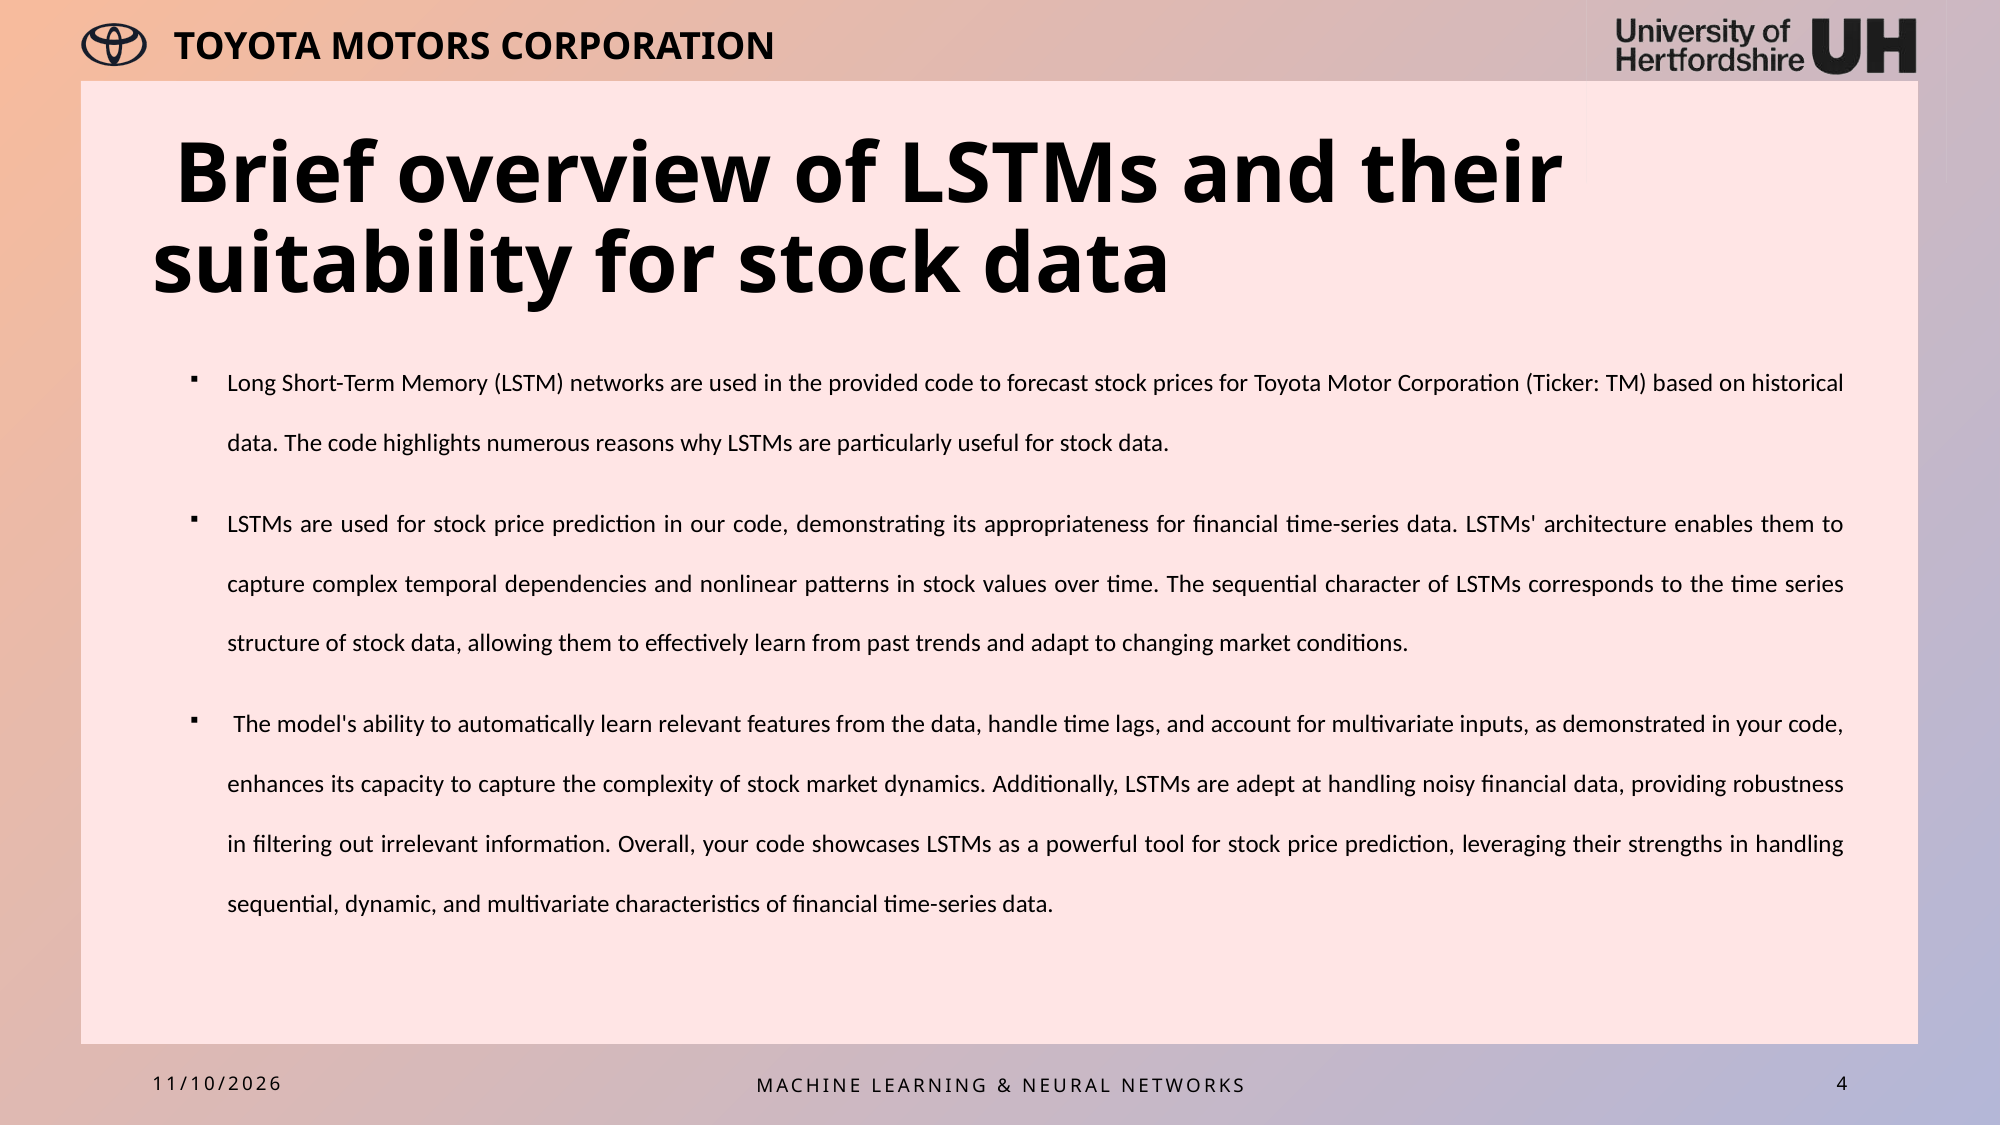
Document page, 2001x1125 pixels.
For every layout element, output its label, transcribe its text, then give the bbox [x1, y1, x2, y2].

picture [52, 8, 176, 82]
footer Machine Learning & Neural Networks [662, 1054, 1338, 1115]
text_box TOYOTA MOTORS CORPORATION [176, 14, 1431, 75]
slide_number 4 [1412, 1054, 1863, 1115]
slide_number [137, 1054, 588, 1115]
list Long Short-Term Memory (LSTM) networks are used in the provided code to forecast stock prices for Toyota Motor Corporation (Ticker: TM) based on historical data. The code highlights numerous reasons why LSTMs are particularly useful for stock data. LSTMs are used for stock price prediction in our code, demonstrating its appropriateness for financial time-series data. LSTMs' architecture enables them to capture complex temporal dependencies and nonlinear patterns in stock values over time. The sequential character of LSTMs corresponds to the time series structure of stock data, allowing them to effectively learn from past trends and adapt to changing market conditions. The model's ability to automatically learn relevant features from the data, handle time lags, and account for multivariate inputs, as demonstrated in your code, enhances its capacity to capture the complexity of stock market dynamics. Additionally, LSTMs are adept at handling noisy financial data, providing robustness in filtering out irrelevant information. Overall, your code showcases LSTMs as a powerful tool for stock price prediction, leveraging their strengths in handling sequential, dynamic, and multivariate characteristics of financial time-series data. [137, 329, 1863, 985]
title Brief overview of LSTMs and their suitability for stock data [137, 111, 1863, 329]
picture [1586, 0, 1948, 184]
